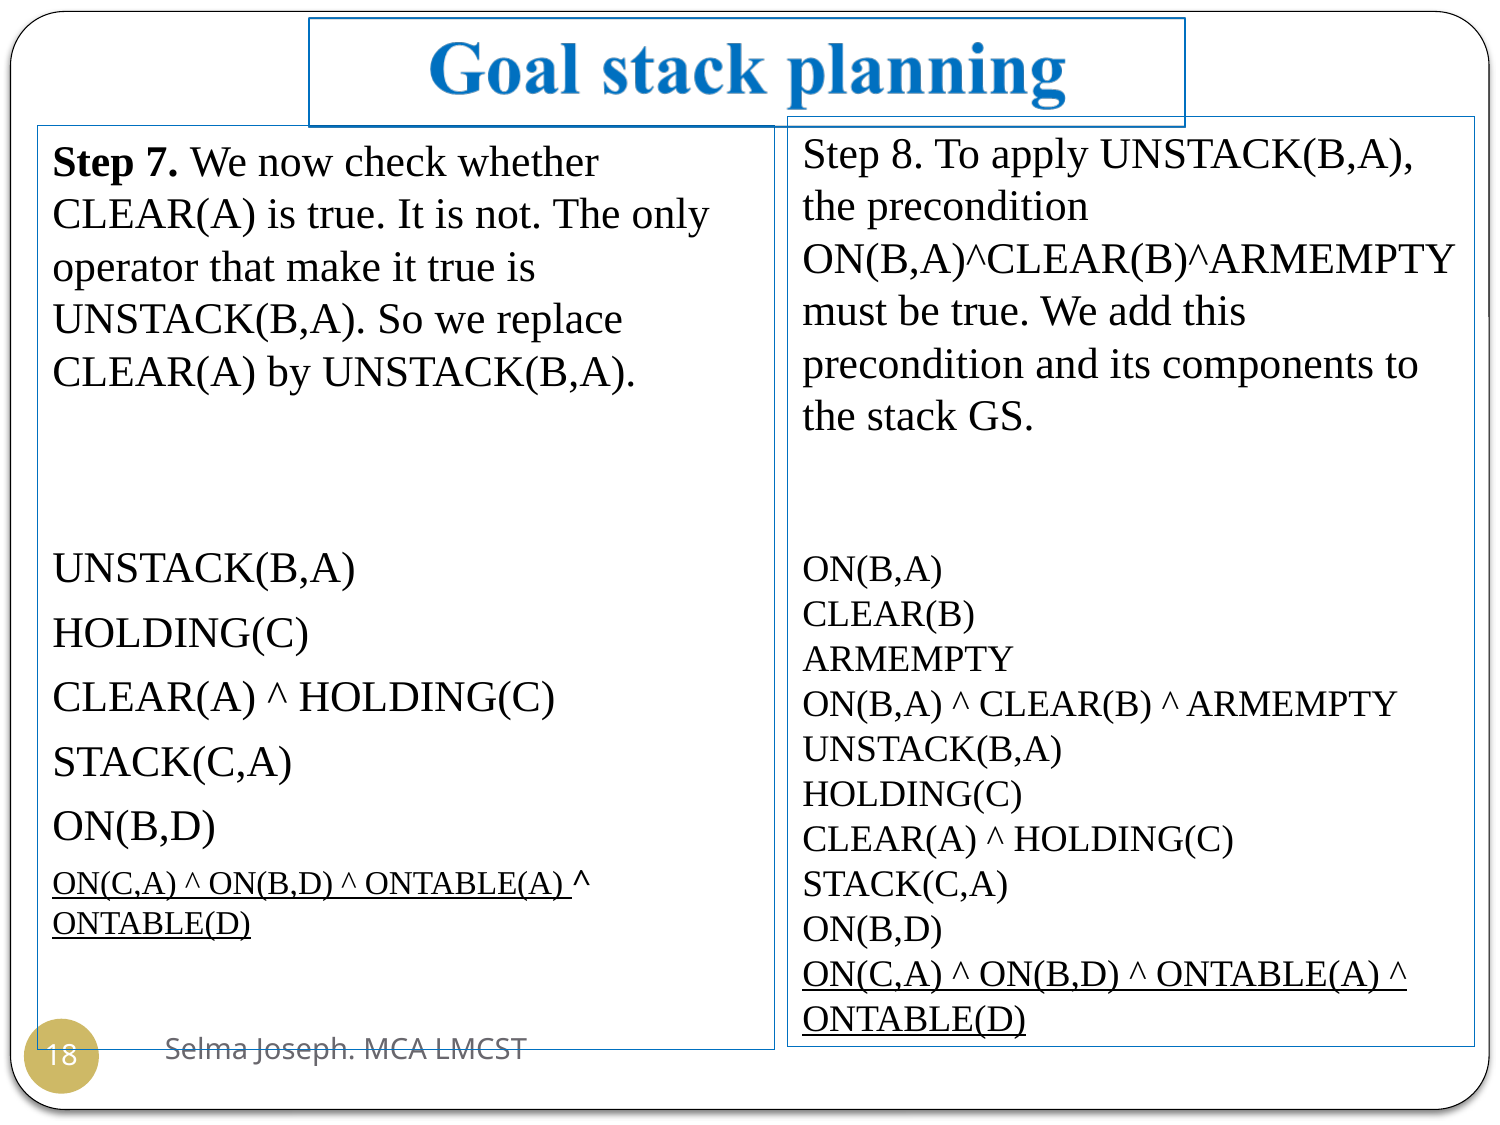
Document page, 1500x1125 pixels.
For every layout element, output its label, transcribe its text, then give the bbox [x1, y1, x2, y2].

picture [308, 0, 1186, 156]
footer Selma Joseph. MCA LMCST [150, 1012, 800, 1088]
text_box Step 8. To apply UNSTACK(B,A), the precondition ON(B,A)^CLEAR(B)^ARMEMPTY must be true. We add this precondition and its components to the stack GS. ON(B,A) CLEAR(B) ARMEMPTY ON(B,A) ^ CLEAR(B) ^ ARMEMPTY UNSTACK(B,A) HOLDING(C) CLEAR(A) ^ HOLDING(C) STACK(C,A) ON(B,D) ON(C,A) ^ ON(B,D) ^ ONTABLE(A) ^ ONTABLE(D) [787, 116, 1475, 1047]
list Step 7. We now check whether CLEAR(A) is true. It is not. The only operator that make it true is UNSTACK(B,A). So we replace CLEAR(A) by UNSTACK(B,A). UNSTACK(B,A) HOLDING(C) CLEAR(A) ^ HOLDING(C) STACK(C,A) ON(B,D) ON(C,A) ^ ON(B,D) ^ ONTABLE(A) ^ ONTABLE(D) [37, 125, 775, 1050]
slide_number 18 [23, 1027, 99, 1094]
